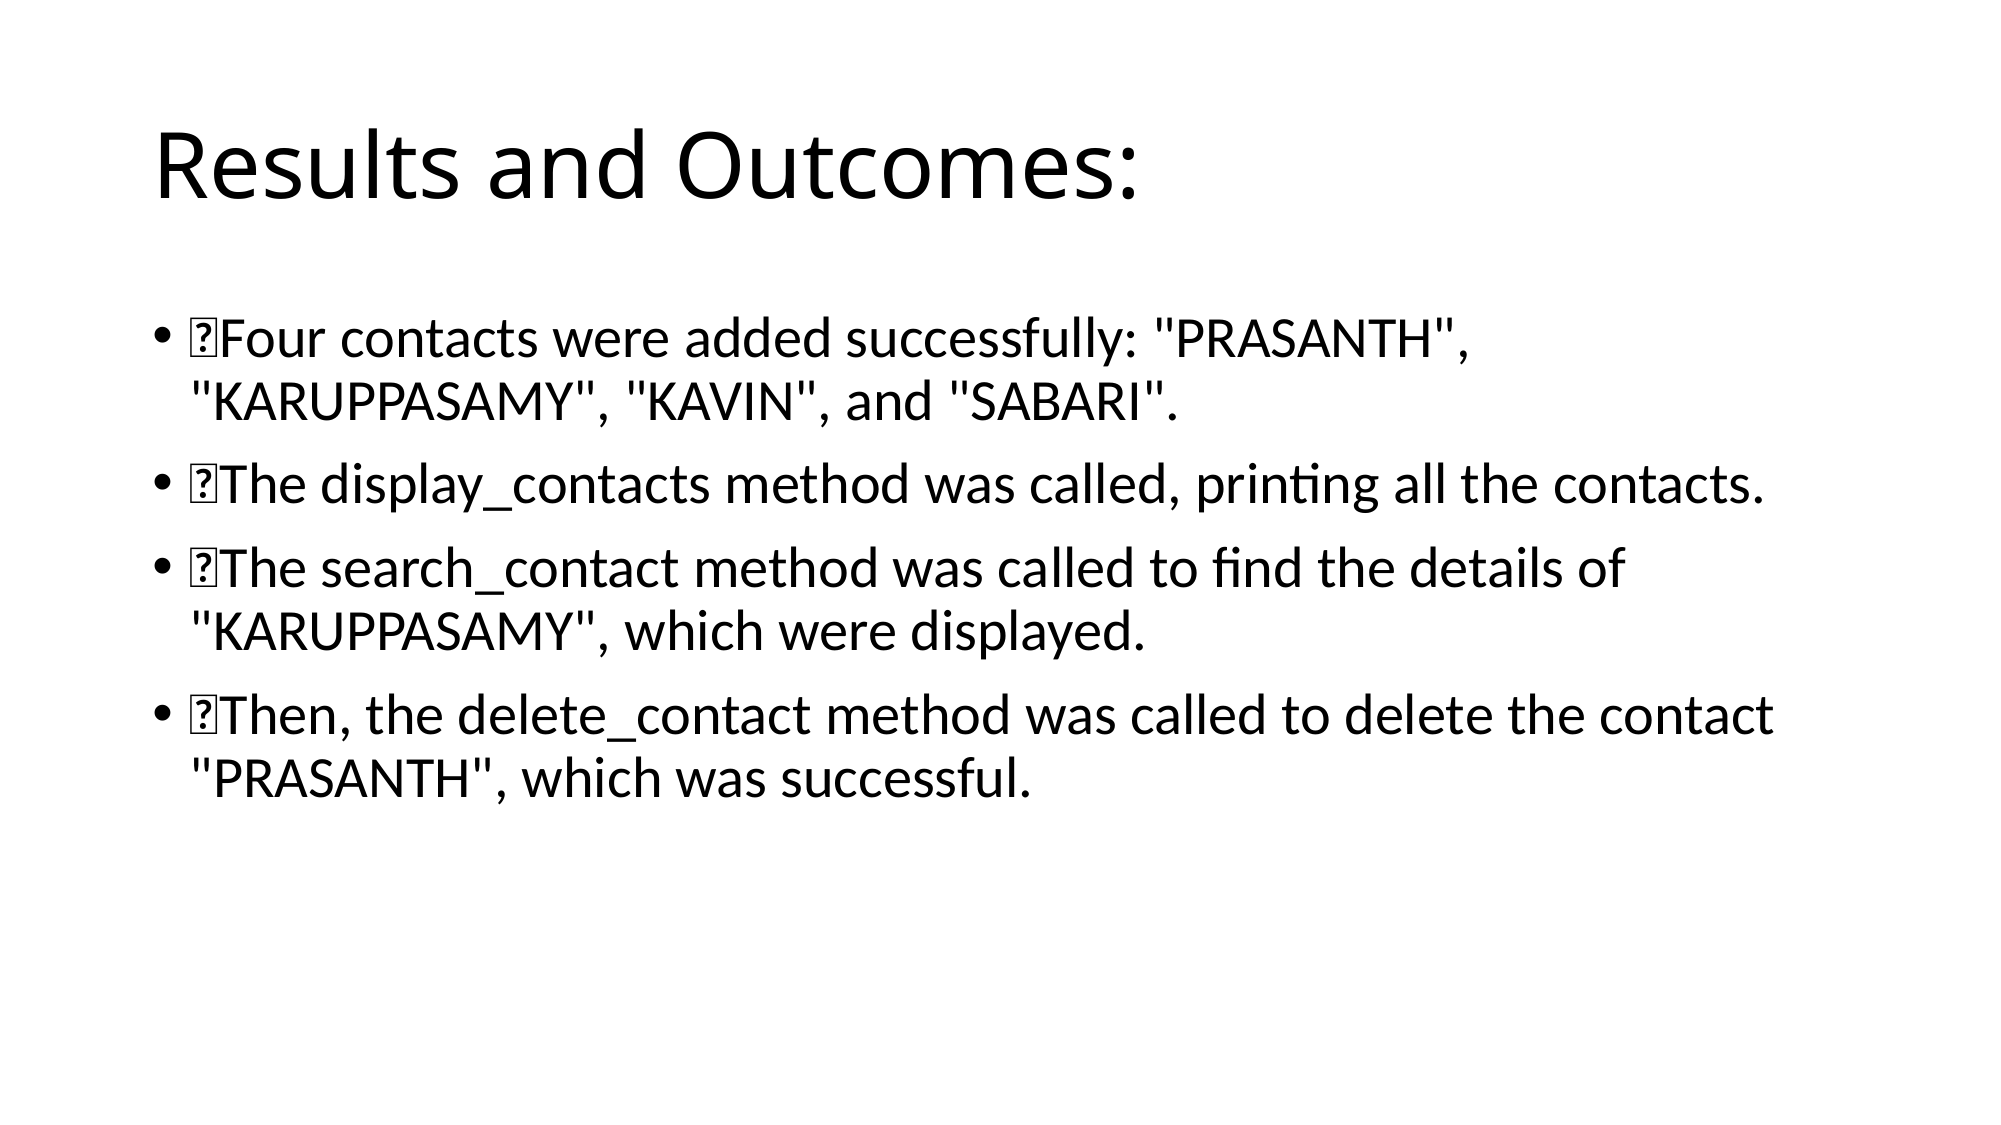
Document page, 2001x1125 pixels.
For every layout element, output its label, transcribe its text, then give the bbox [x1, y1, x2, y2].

list Four contacts were added successfully: "PRASANTH", "KARUPPASAMY", "KAVIN", and "SABARI". The display_contacts method was called, printing all the contacts. The search_contact method was called to find the details of "KARUPPASAMY", which were displayed. Then, the delete_contact method was called to delete the contact "PRASANTH", which was successful. [137, 299, 1863, 1014]
title Results and Outcomes: [137, 59, 1863, 278]
